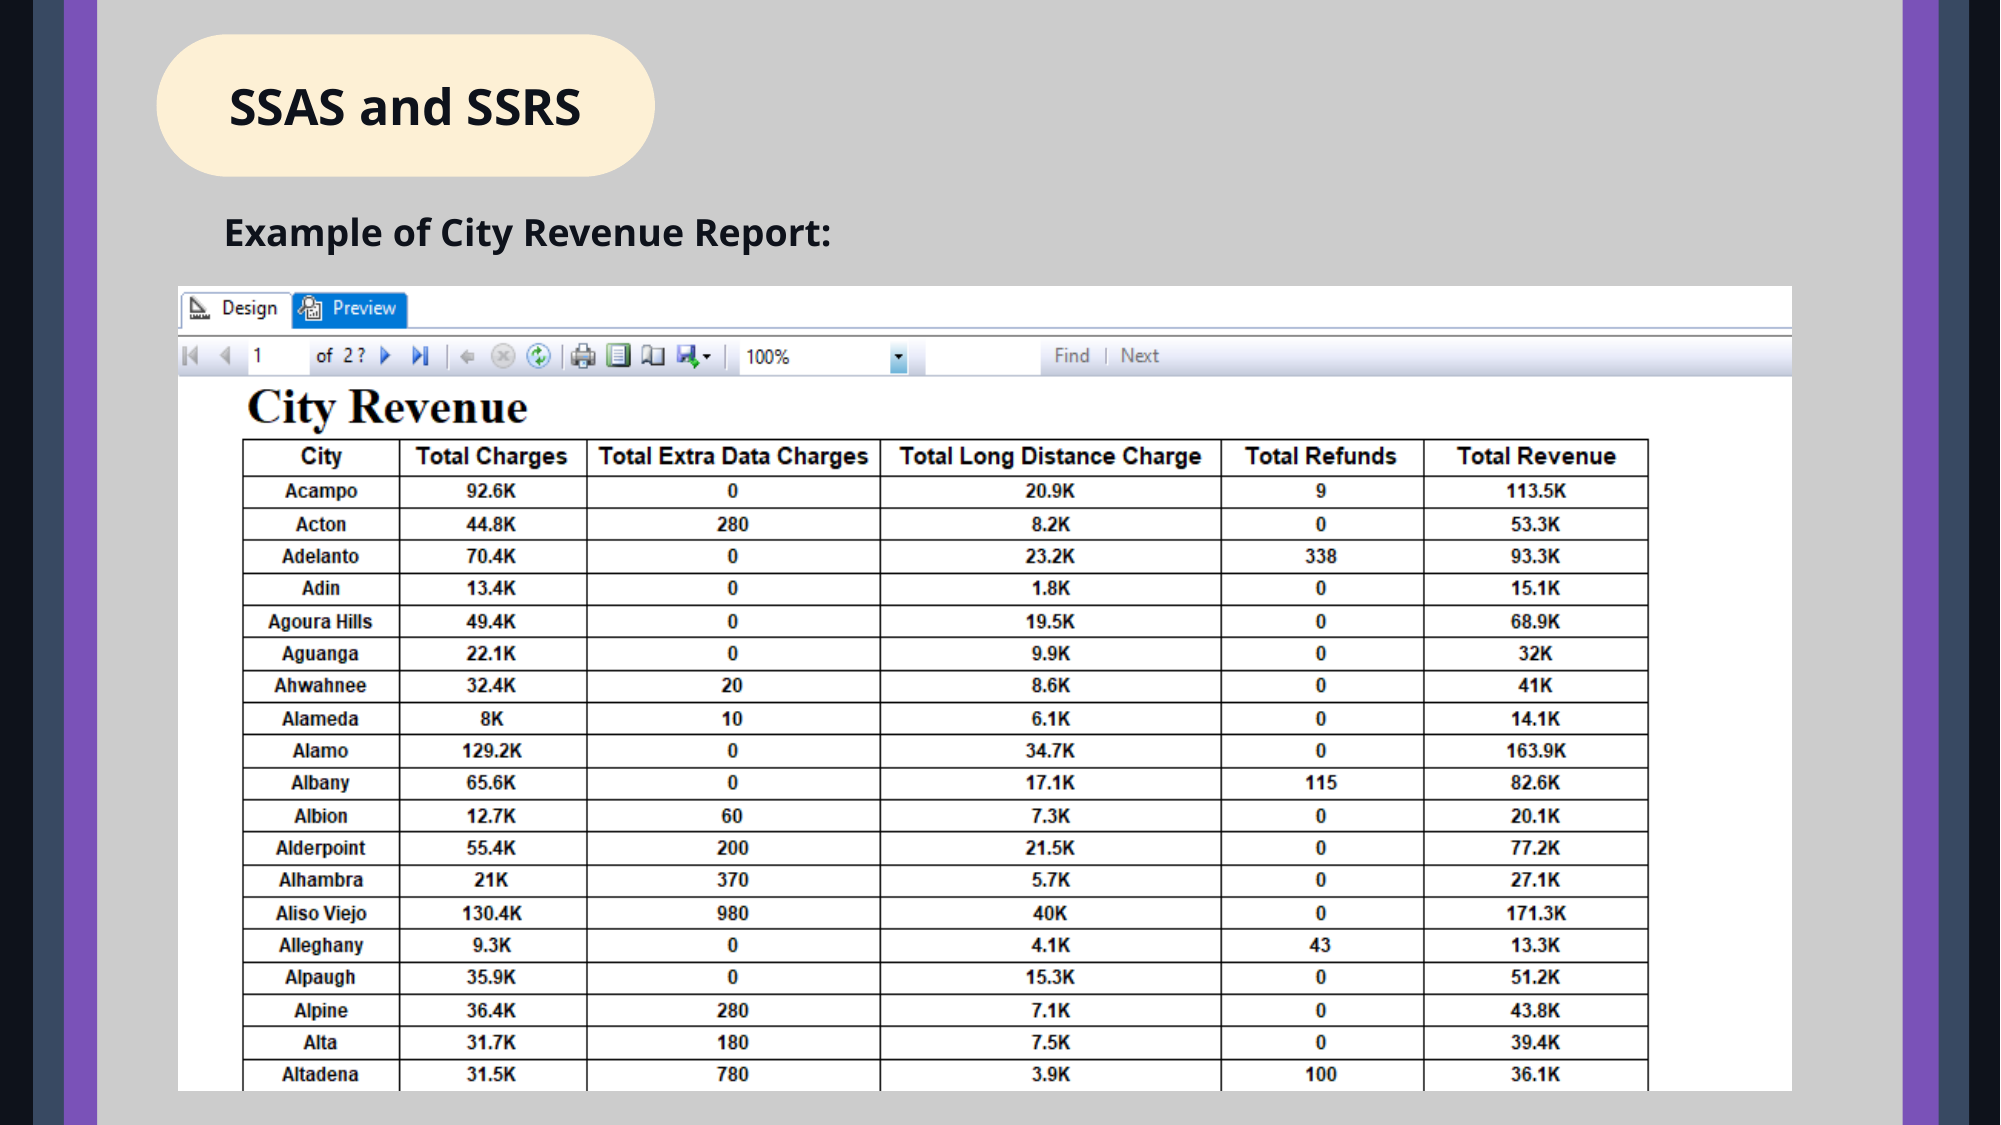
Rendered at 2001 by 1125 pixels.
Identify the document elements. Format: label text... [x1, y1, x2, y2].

text_box [63, 0, 98, 1125]
text_box [1970, 0, 2000, 1125]
picture [178, 286, 1792, 1091]
text_box Example of City Revenue Report: [208, 201, 953, 262]
text_box [32, 0, 63, 1125]
text_box [1902, 0, 1940, 1125]
text_box [0, 0, 32, 1125]
text_box SSAS and SSRS [155, 33, 656, 178]
text_box [1940, 0, 1970, 1125]
